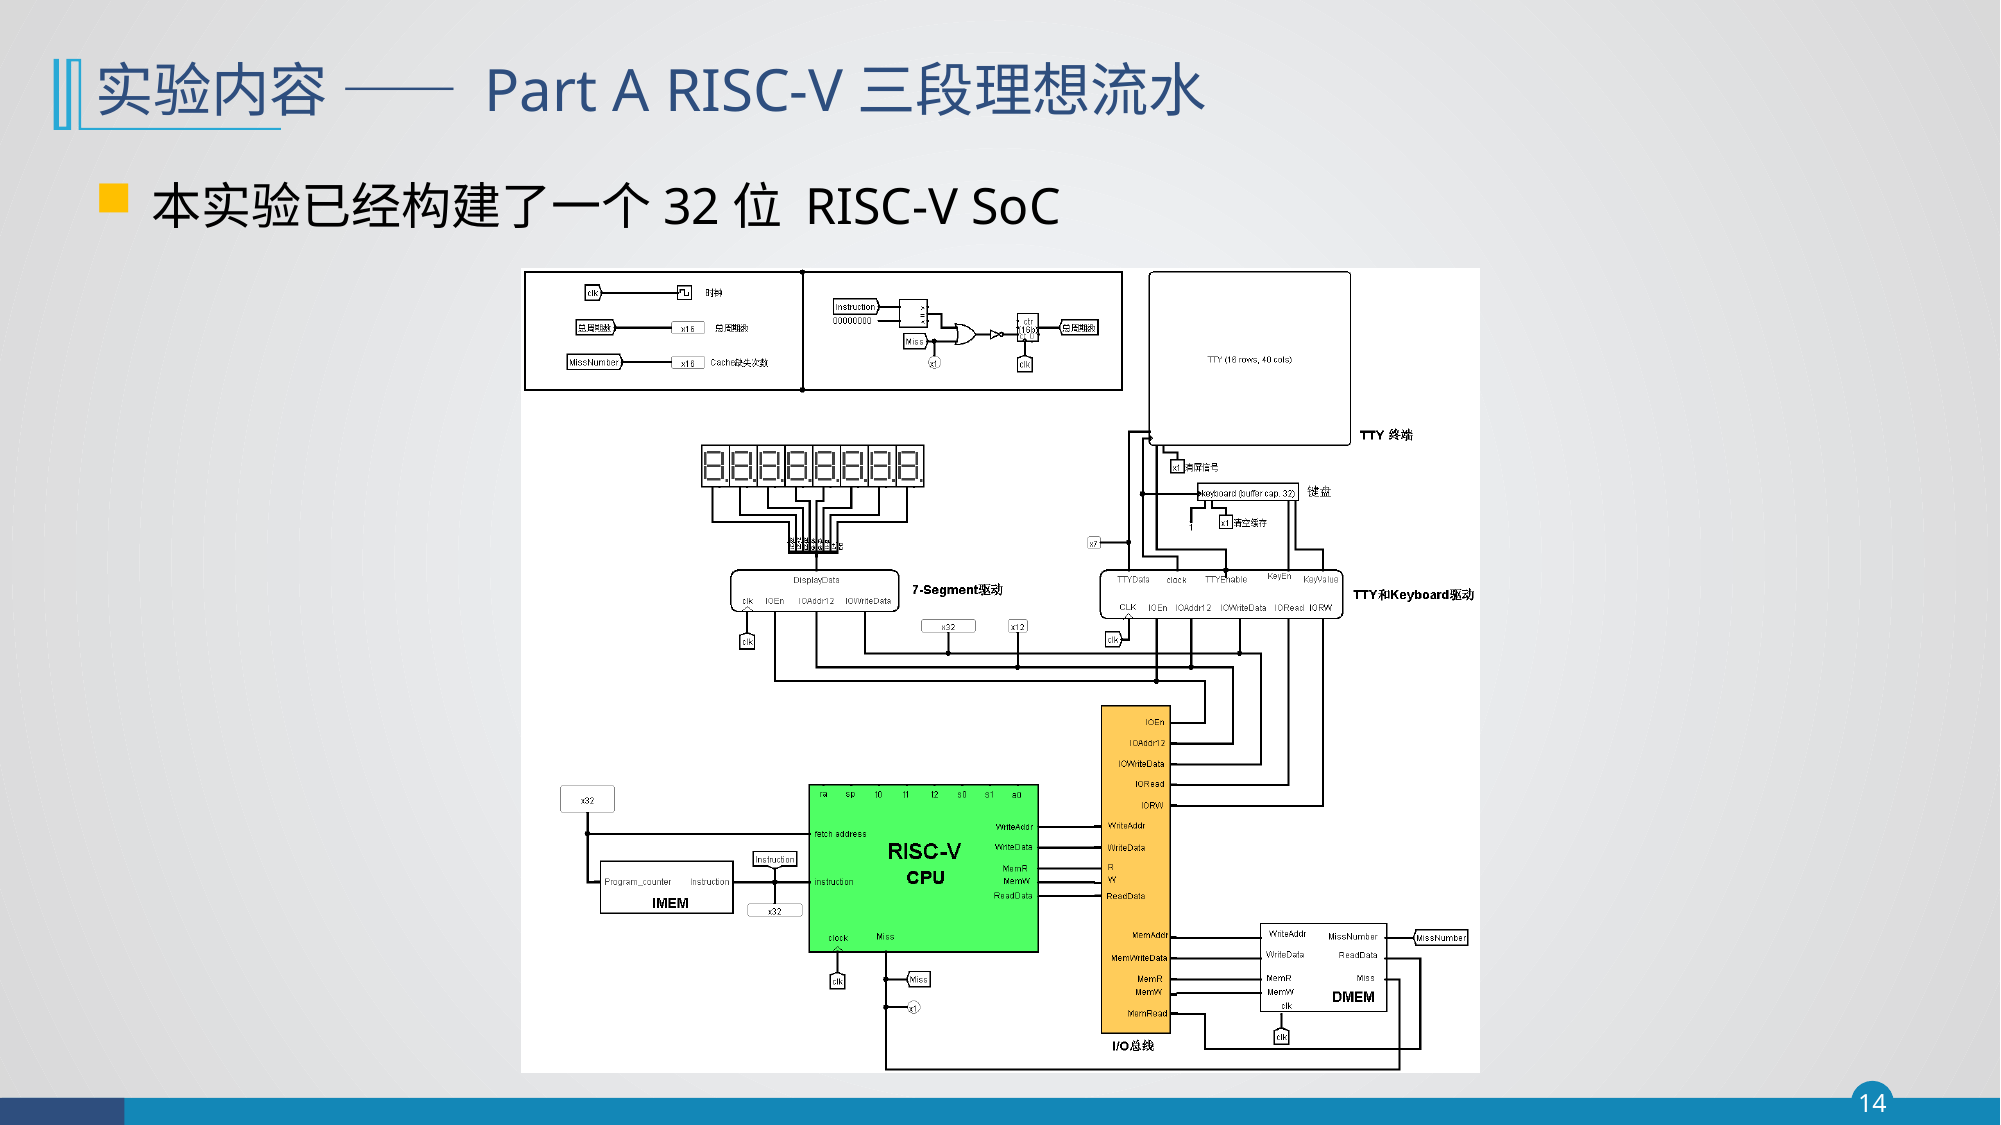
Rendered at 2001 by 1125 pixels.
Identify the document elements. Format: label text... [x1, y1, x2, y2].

picture [521, 268, 1480, 1073]
title 实验内容 —— Part A RISC-V三段理想流水 [80, 42, 1805, 144]
list 本实验已经构建了一个32位 RISC-V SoC [80, 154, 1622, 1080]
